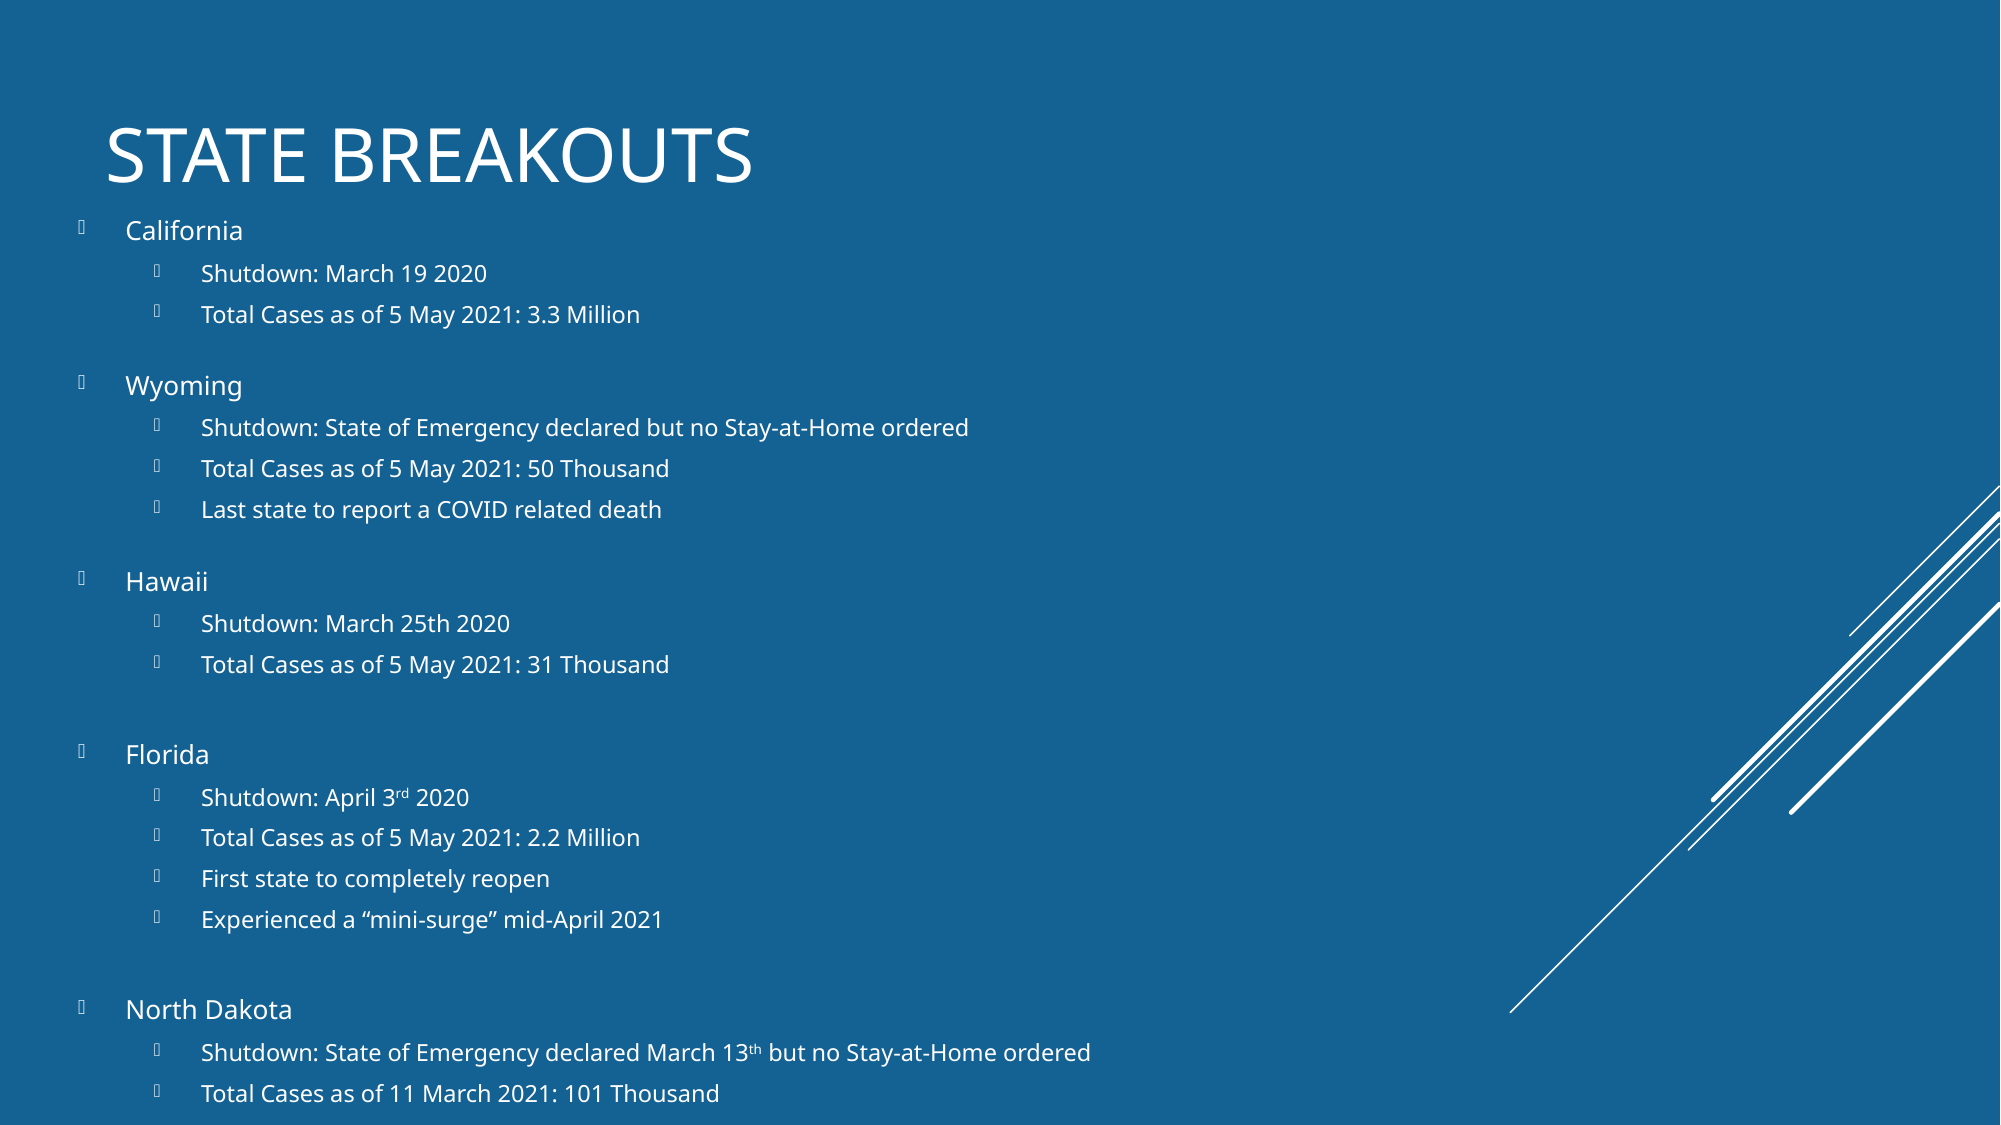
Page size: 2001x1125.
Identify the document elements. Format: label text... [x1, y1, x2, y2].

title State breakouts [90, 29, 1491, 206]
list California Shutdown: March 19 2020 Total Cases as of 5 May 2021: 3.3 Million Wyoming Shutdown: State of Emergency declared but no Stay-at-Home ordered Total Cases as of 5 May 2021: 50 Thousand Last state to report a COVID related death Hawaii Shutdown: March 25th 2020 Total Cases as of 5 May 2021: 31 Thousand Florida Shutdown: April 3rd 2020 Total Cases as of 5 May 2021: 2.2 Million First state to completely reopen Experienced a “mini-surge” mid-April 2021 North Dakota Shutdown: State of Emergency declared March 13th but no Stay-at-Home ordered Total Cases as of 11 March 2021: 101 Thousand [63, 206, 1764, 1125]
